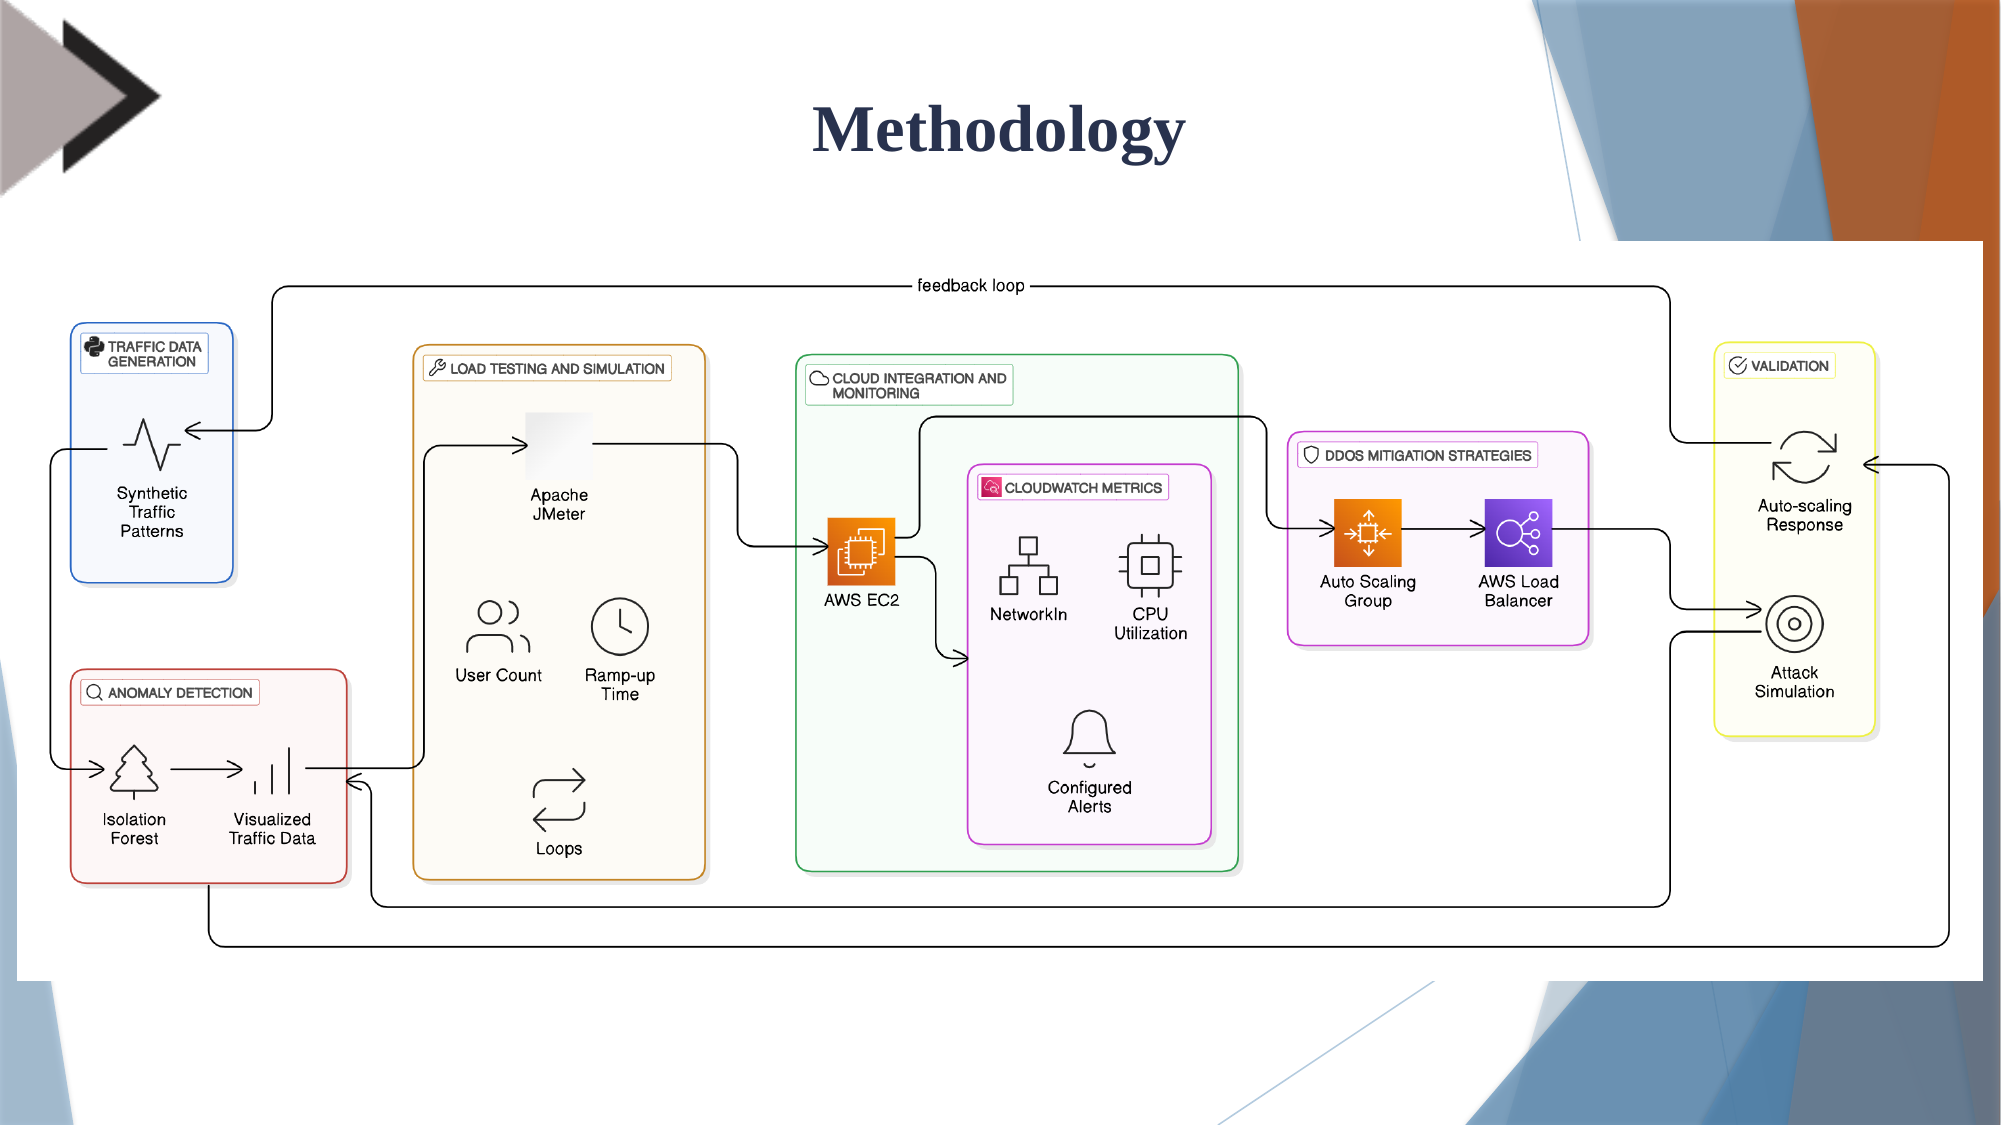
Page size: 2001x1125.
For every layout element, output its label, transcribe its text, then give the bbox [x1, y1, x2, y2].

picture [17, 240, 1983, 981]
picture [0, 0, 172, 199]
text_box Methodology [680, 36, 1320, 159]
